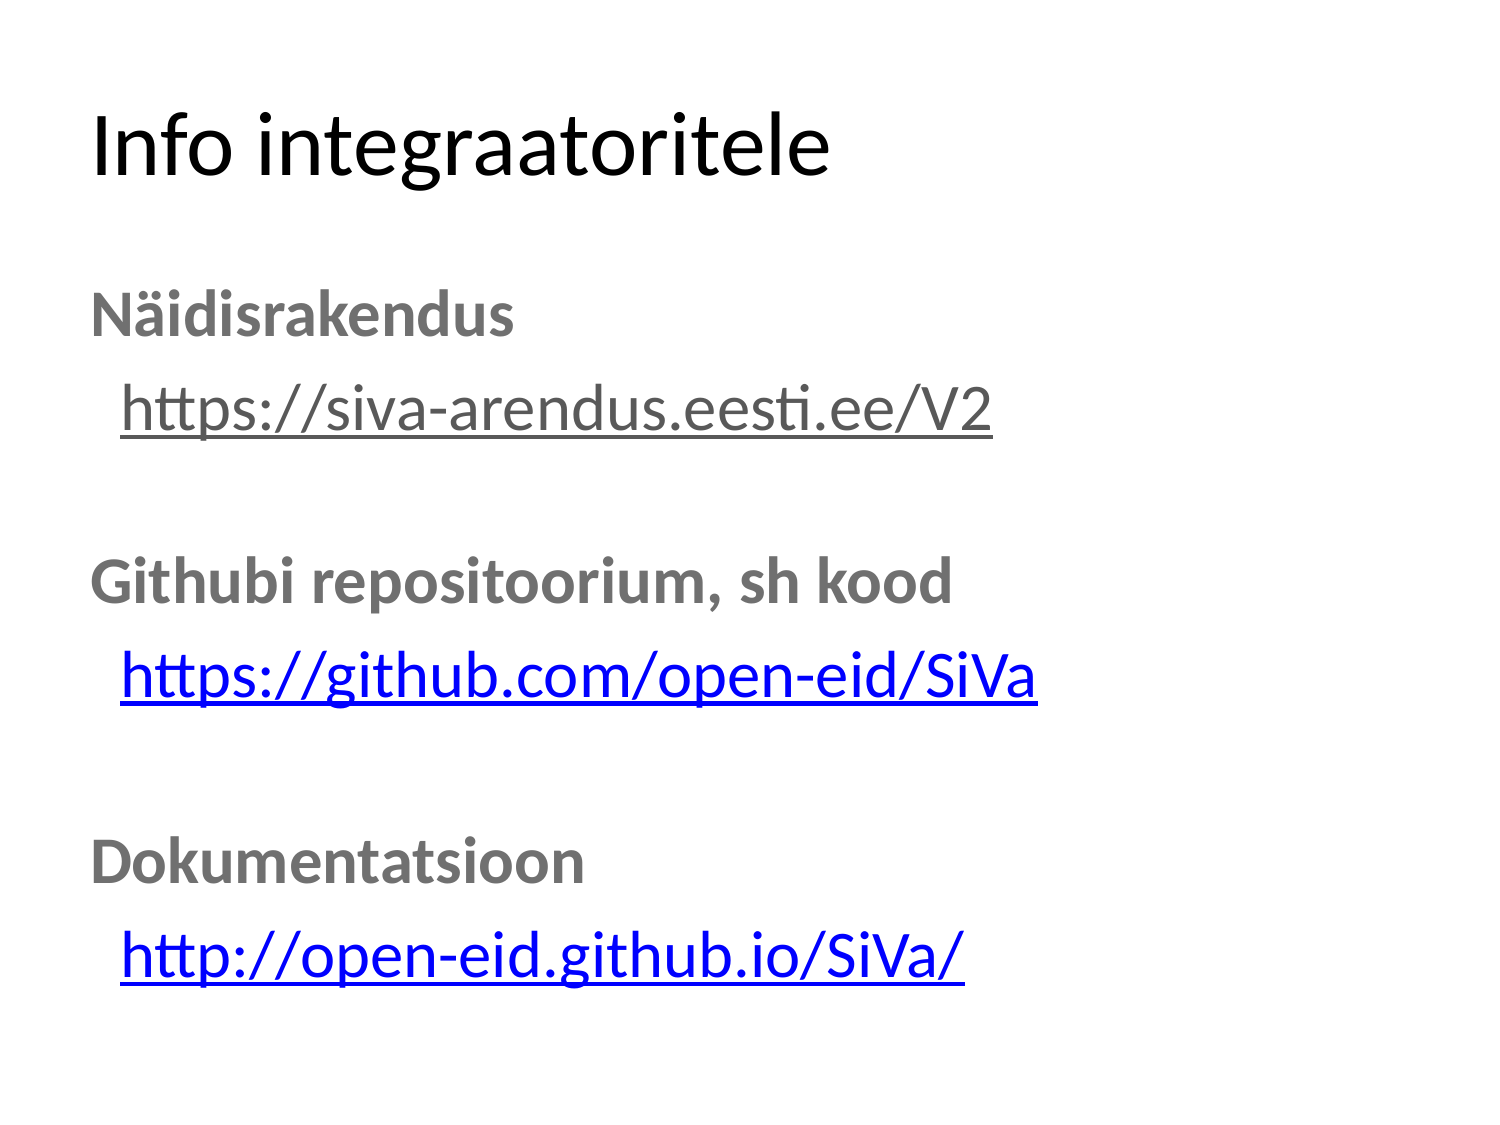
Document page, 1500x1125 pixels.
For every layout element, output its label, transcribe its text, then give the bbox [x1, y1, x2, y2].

list Näidisrakendus https://siva-arendus.eesti.ee/V2 Githubi repositoorium, sh kood https://github.com/open-eid/SiVa Dokumentatsioon http://open-eid.github.io/SiVa/ [75, 262, 1425, 1005]
title Info integraatoritele [75, 45, 1425, 233]
